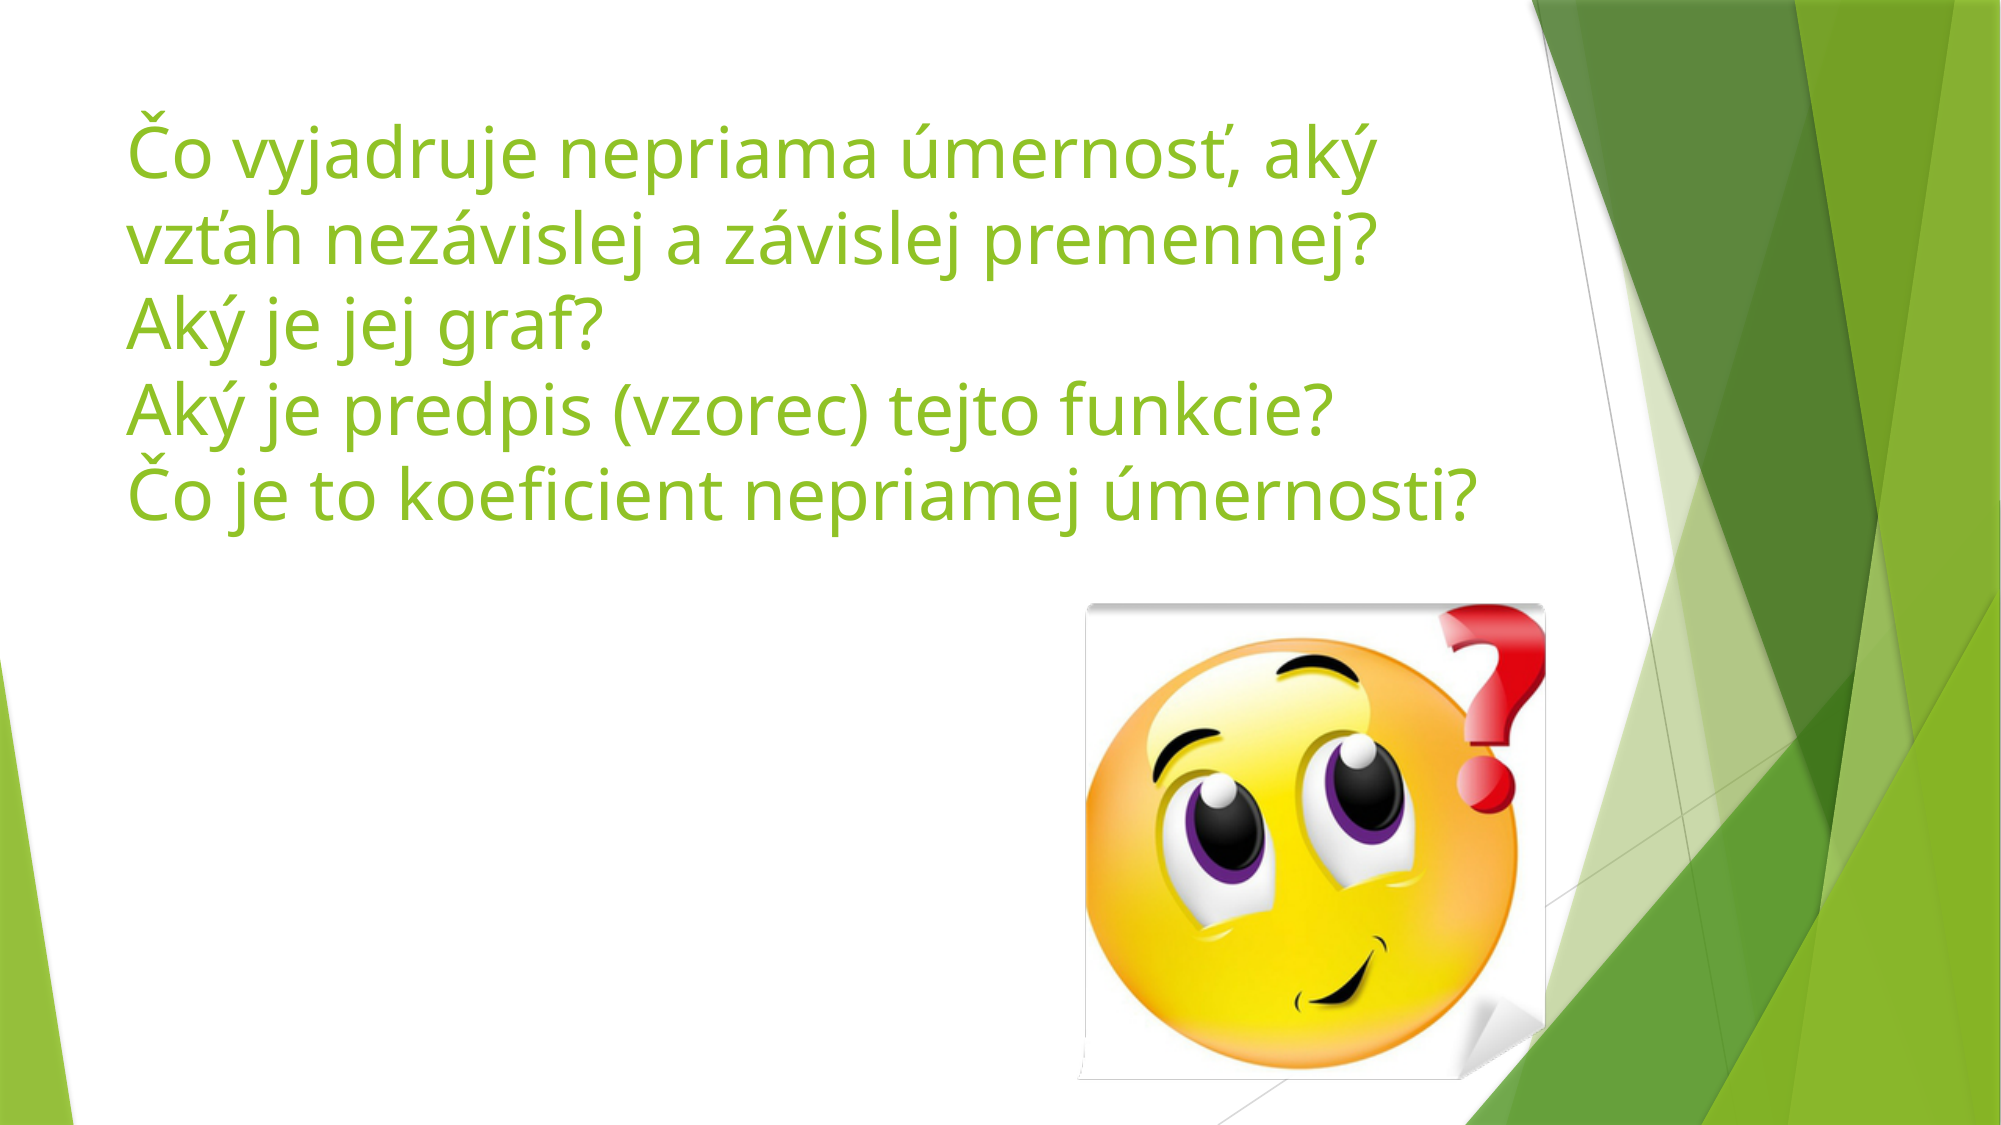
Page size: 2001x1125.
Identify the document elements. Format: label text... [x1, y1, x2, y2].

title Čo vyjadruje nepriama úmernosť, aký vzťah nezávislej a závislej premennej? Aký je jej graf? Aký je predpis (vzorec) tejto funkcie? Čo je to koeficient nepriamej úmernosti? [111, 99, 1522, 569]
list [1003, 528, 1630, 1125]
